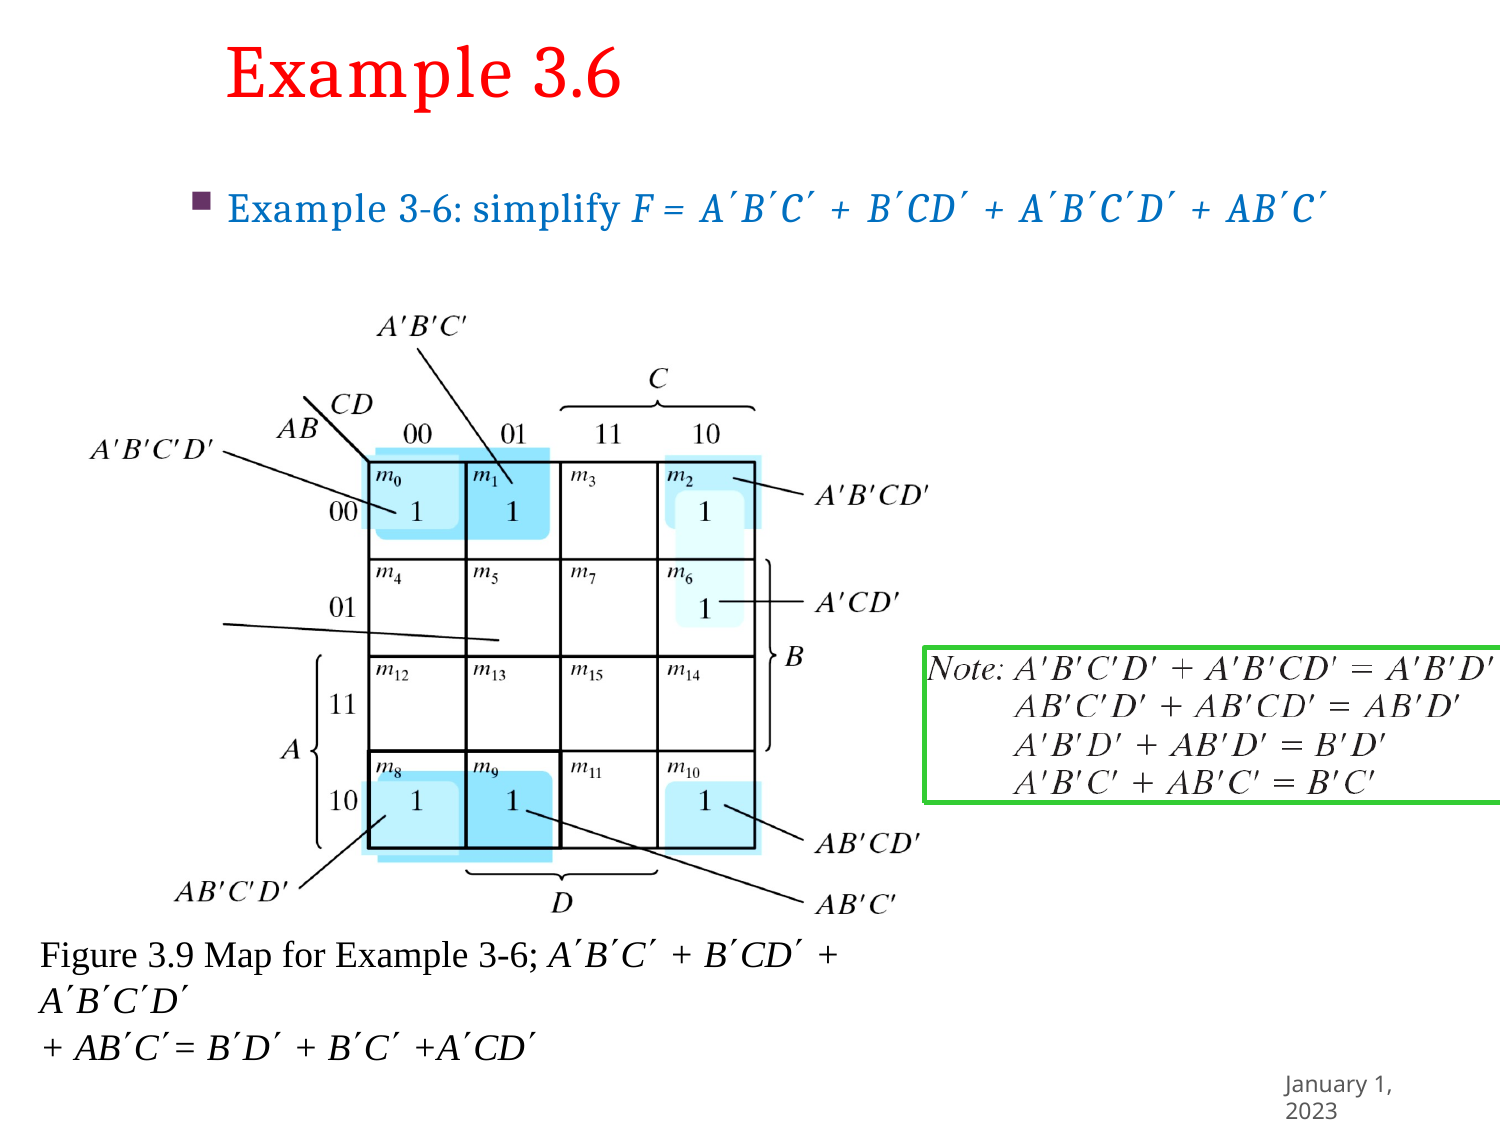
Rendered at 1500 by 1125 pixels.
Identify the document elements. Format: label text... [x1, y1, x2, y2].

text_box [88, 315, 1500, 915]
footer January 1, 2023 [1283, 1069, 1452, 1125]
text_box Example 3-6: simplify F = ABC + BCD + ABCD + ABC [187, 176, 1334, 232]
title Example 3.6 [222, 20, 654, 176]
text_box Figure 3.9 Map for Example 3-6; ABC + BCD + ABCD + ABC= BD + BC +ACD [37, 927, 966, 1069]
